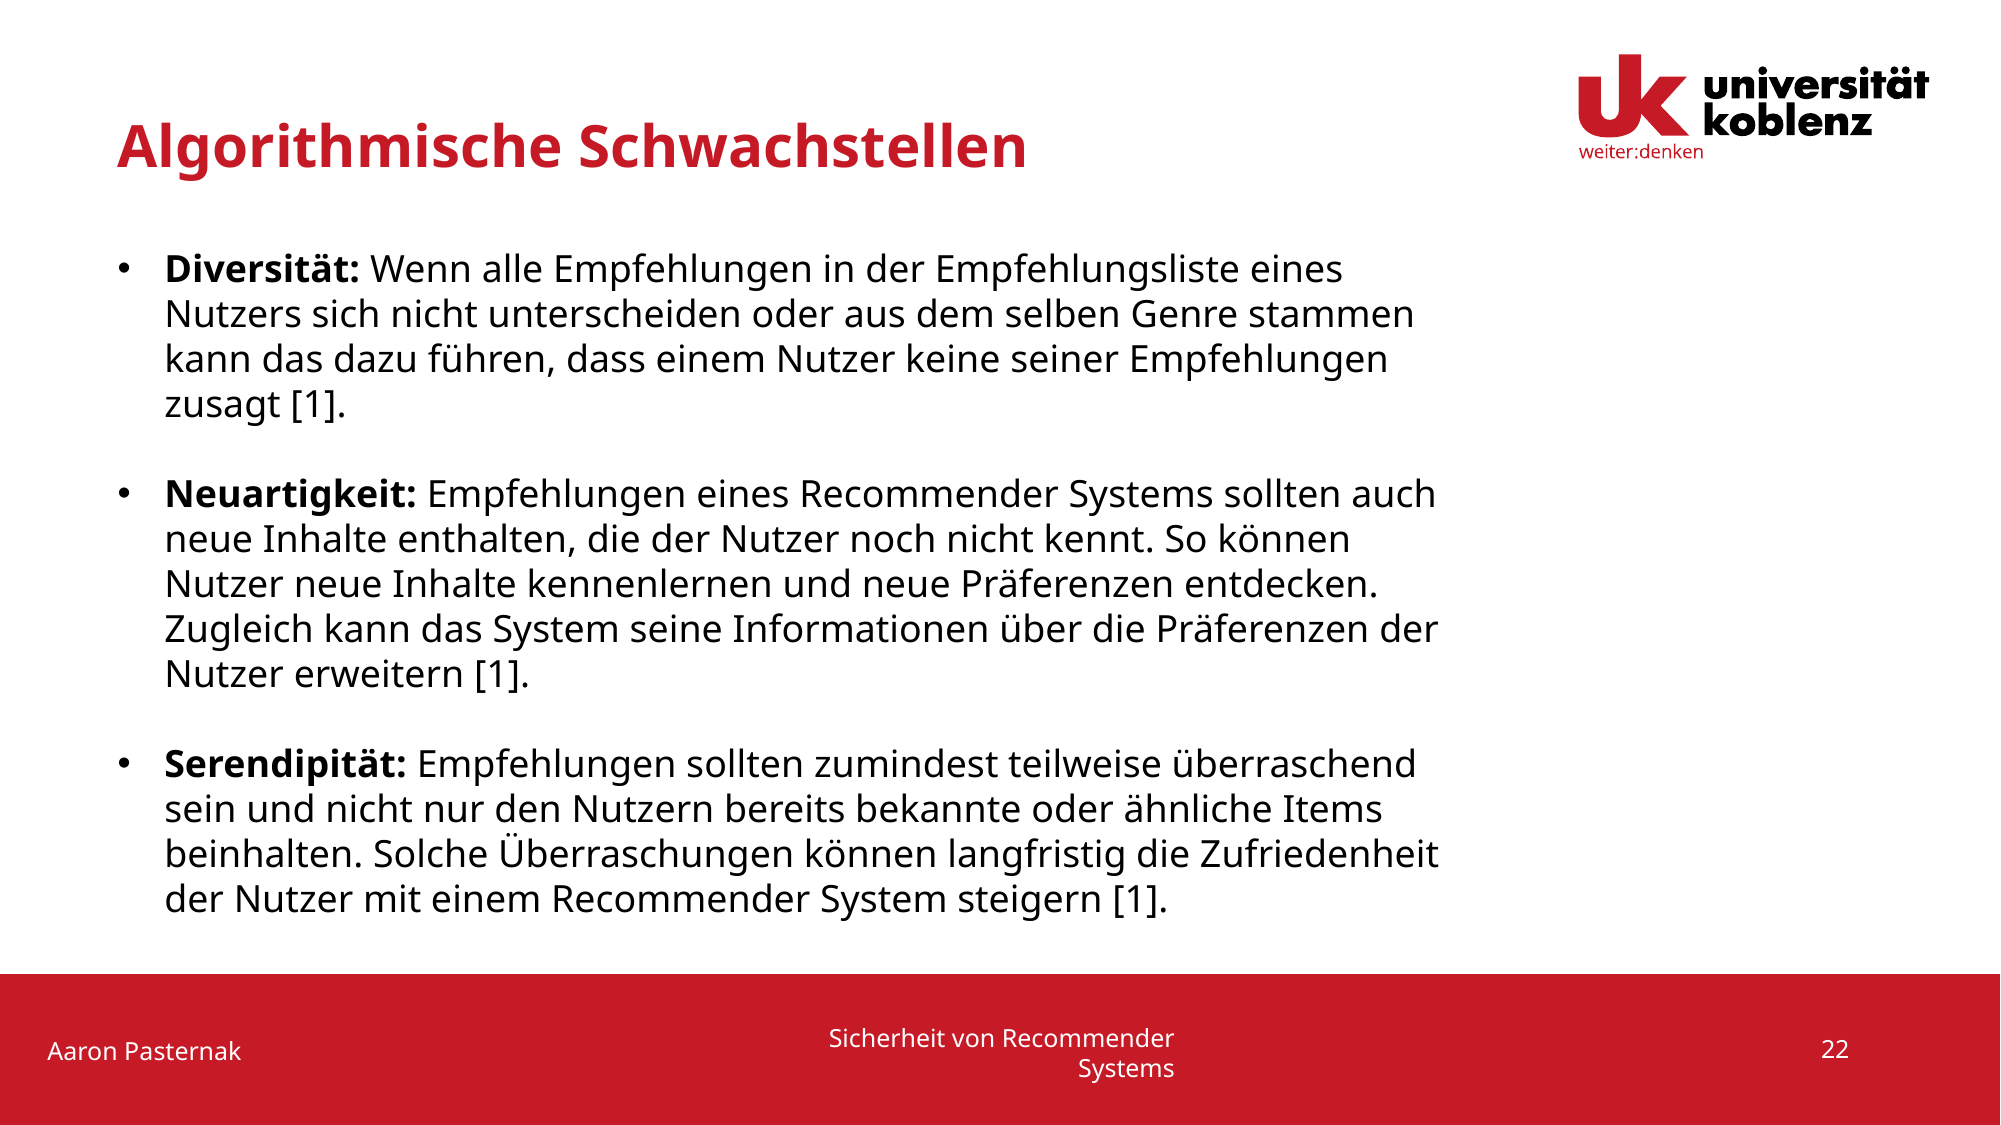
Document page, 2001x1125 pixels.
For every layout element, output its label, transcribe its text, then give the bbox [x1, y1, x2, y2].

picture [1577, 53, 1930, 160]
title Algorithmische Schwachstellen [102, 59, 1828, 238]
text_box Aaron Pasternak [0, 1020, 257, 1081]
text_box 22 [1414, 1020, 1865, 1081]
text_box Sicherheit von Recommender Systems [740, 1022, 1191, 1083]
text_box [0, 974, 2000, 1125]
text_box Diversität: Wenn alle Empfehlungen in der Empfehlungsliste eines Nutzers sich nicht unterscheiden oder aus dem selben Genre stammen kann das dazu führen, dass einem Nutzer keine seiner Empfehlungen zusagt [1]. Neuartigkeit: Empfehlungen eines Recommender Systems sollten auch neue Inhalte enthalten, die der Nutzer noch nicht kennt. So können Nutzer neue Inhalte kennenlernen und neue Präferenzen entdecken. Zugleich kann das System seine Informationen über die Präferenzen der Nutzer erweitern [1]. Serendipität: Empfehlungen sollten zumindest teilweise überraschend sein und nicht nur den Nutzern bereits bekannte oder ähnliche Items beinhalten. Solche Überraschungen können langfristig die Zufriedenheit der Nutzer mit einem Recommender System steigern [1]. [102, 237, 1494, 917]
